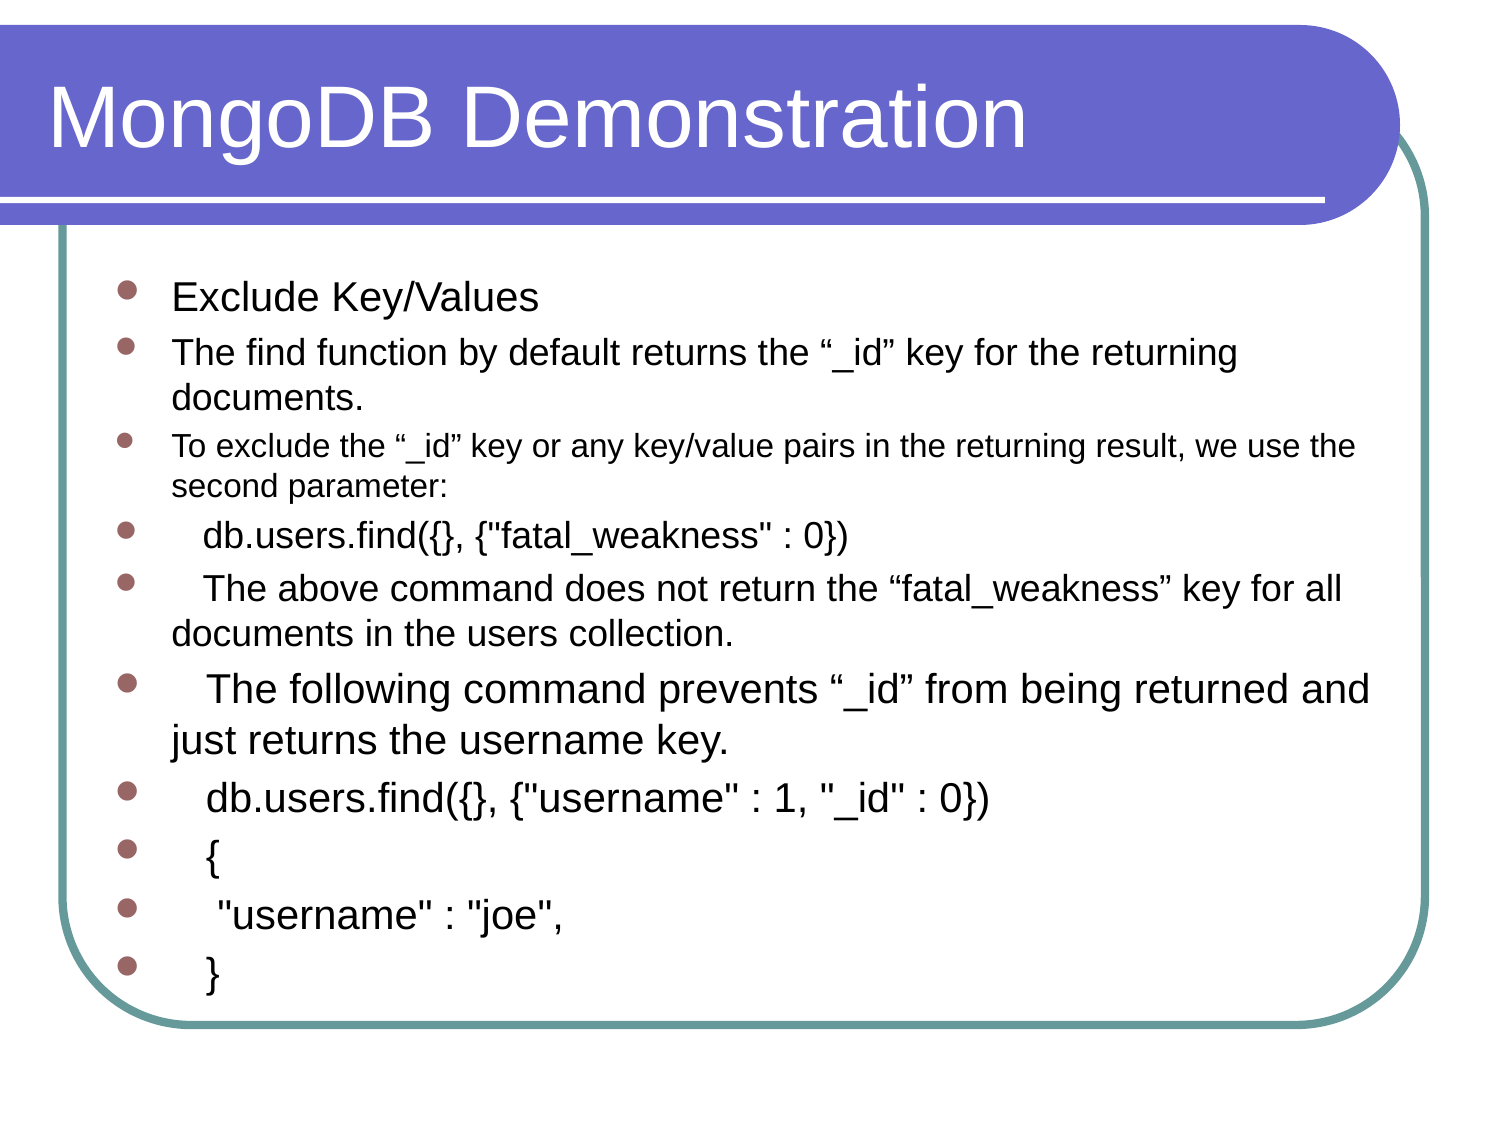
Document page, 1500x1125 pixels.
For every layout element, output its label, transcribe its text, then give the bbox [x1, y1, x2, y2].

list Exclude Key/Values The find function by default returns the “_id” key for the returning documents. To exclude the “_id” key or any key/value pairs in the returning result, we use the second parameter: db.users.find({}, {"fatal_weakness" : 0}) The above command does not return the “fatal_weakness” key for all documents in the users collection. The following command prevents “_id” from being returned and just returns the username key. db.users.find({}, {"username" : 1, "_id" : 0}) { "username" : "joe", } [99, 262, 1400, 1013]
title MongoDB Demonstration [32, 37, 1347, 188]
